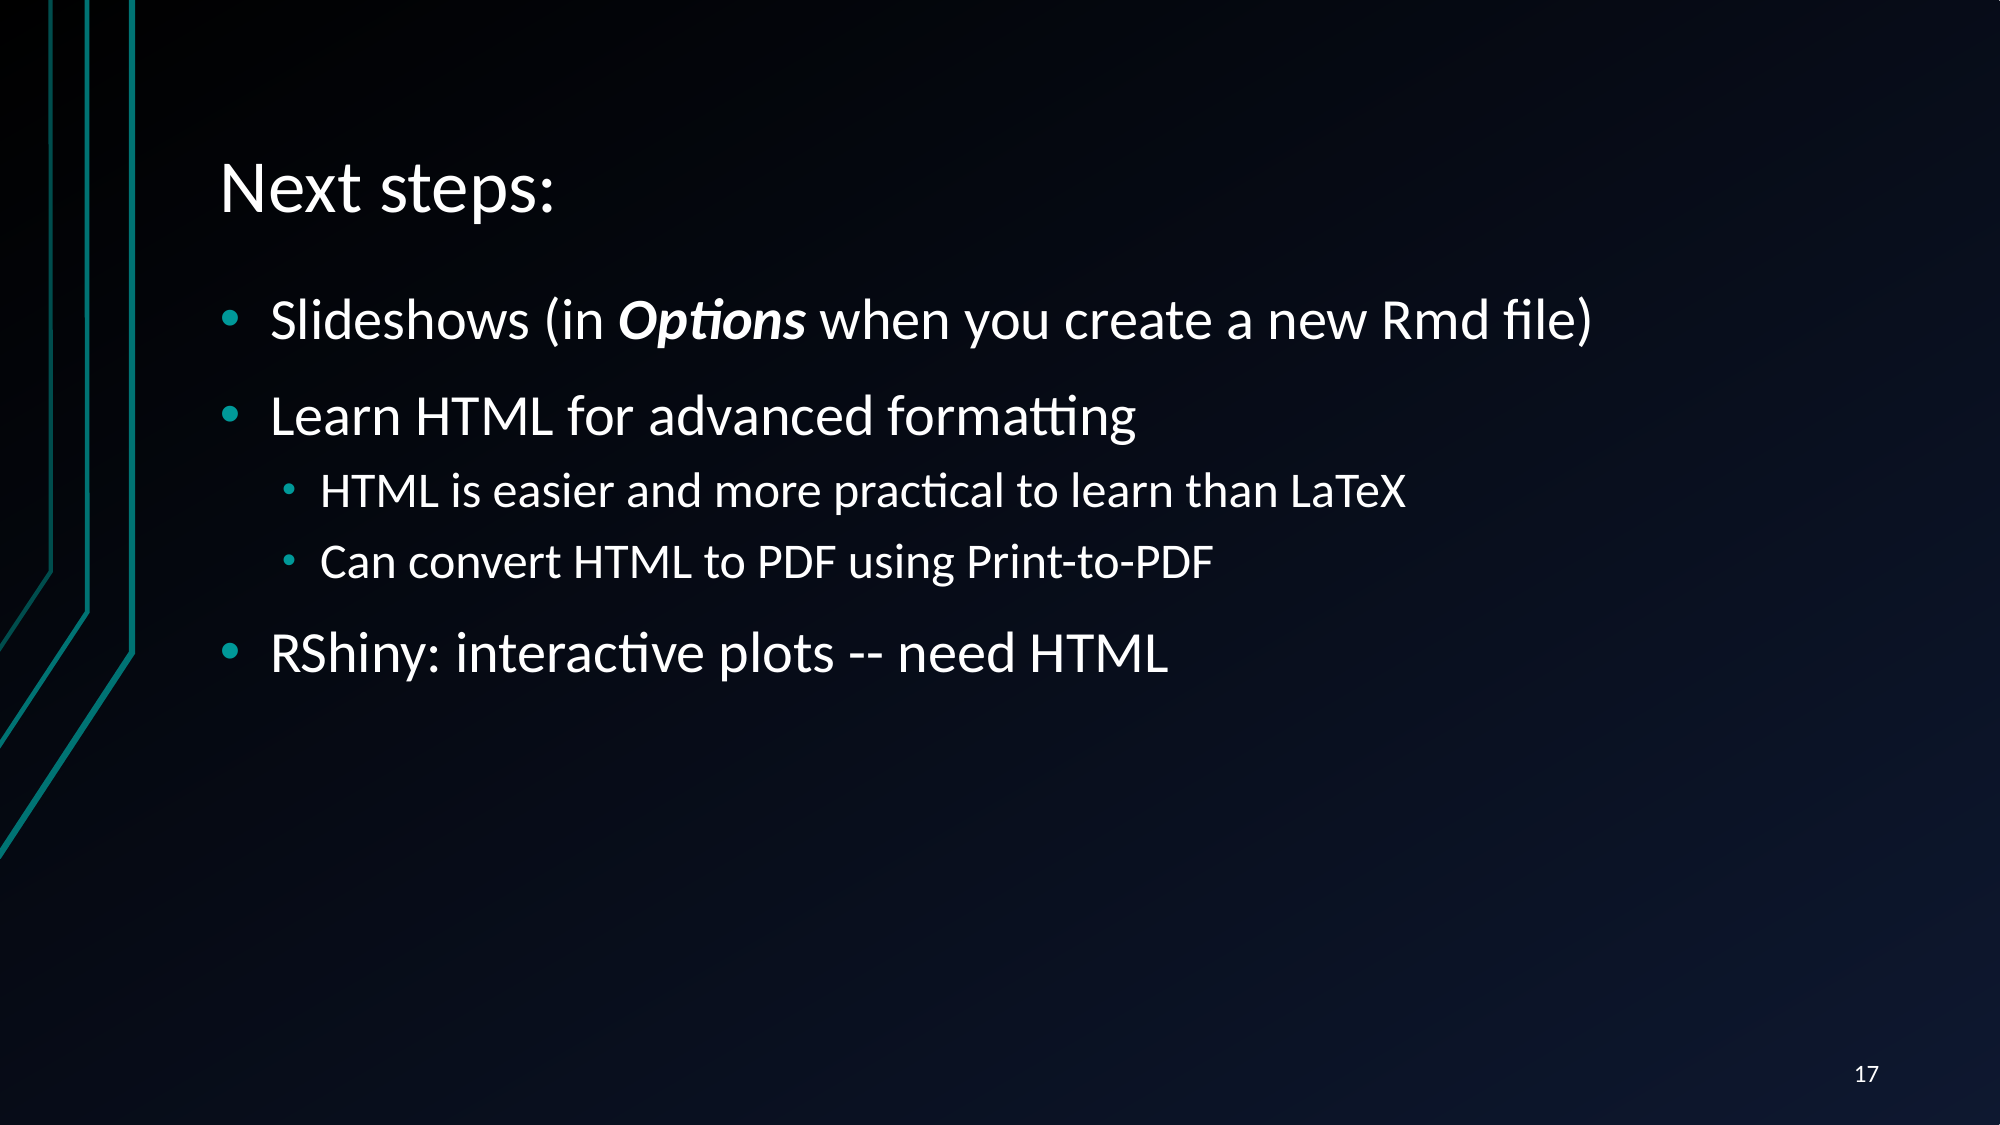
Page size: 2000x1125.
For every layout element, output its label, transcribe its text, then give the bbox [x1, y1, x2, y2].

title Next steps: [199, 37, 1900, 239]
list Slideshows (in Options when you create a new Rmd file) Learn HTML for advanced formatting HTML is easier and more practical to learn than LaTeX Can convert HTML to PDF using Print-to-PDF RShiny: interactive plots -- need HTML [199, 279, 1900, 1012]
slide_number 17 [1732, 1042, 1900, 1103]
